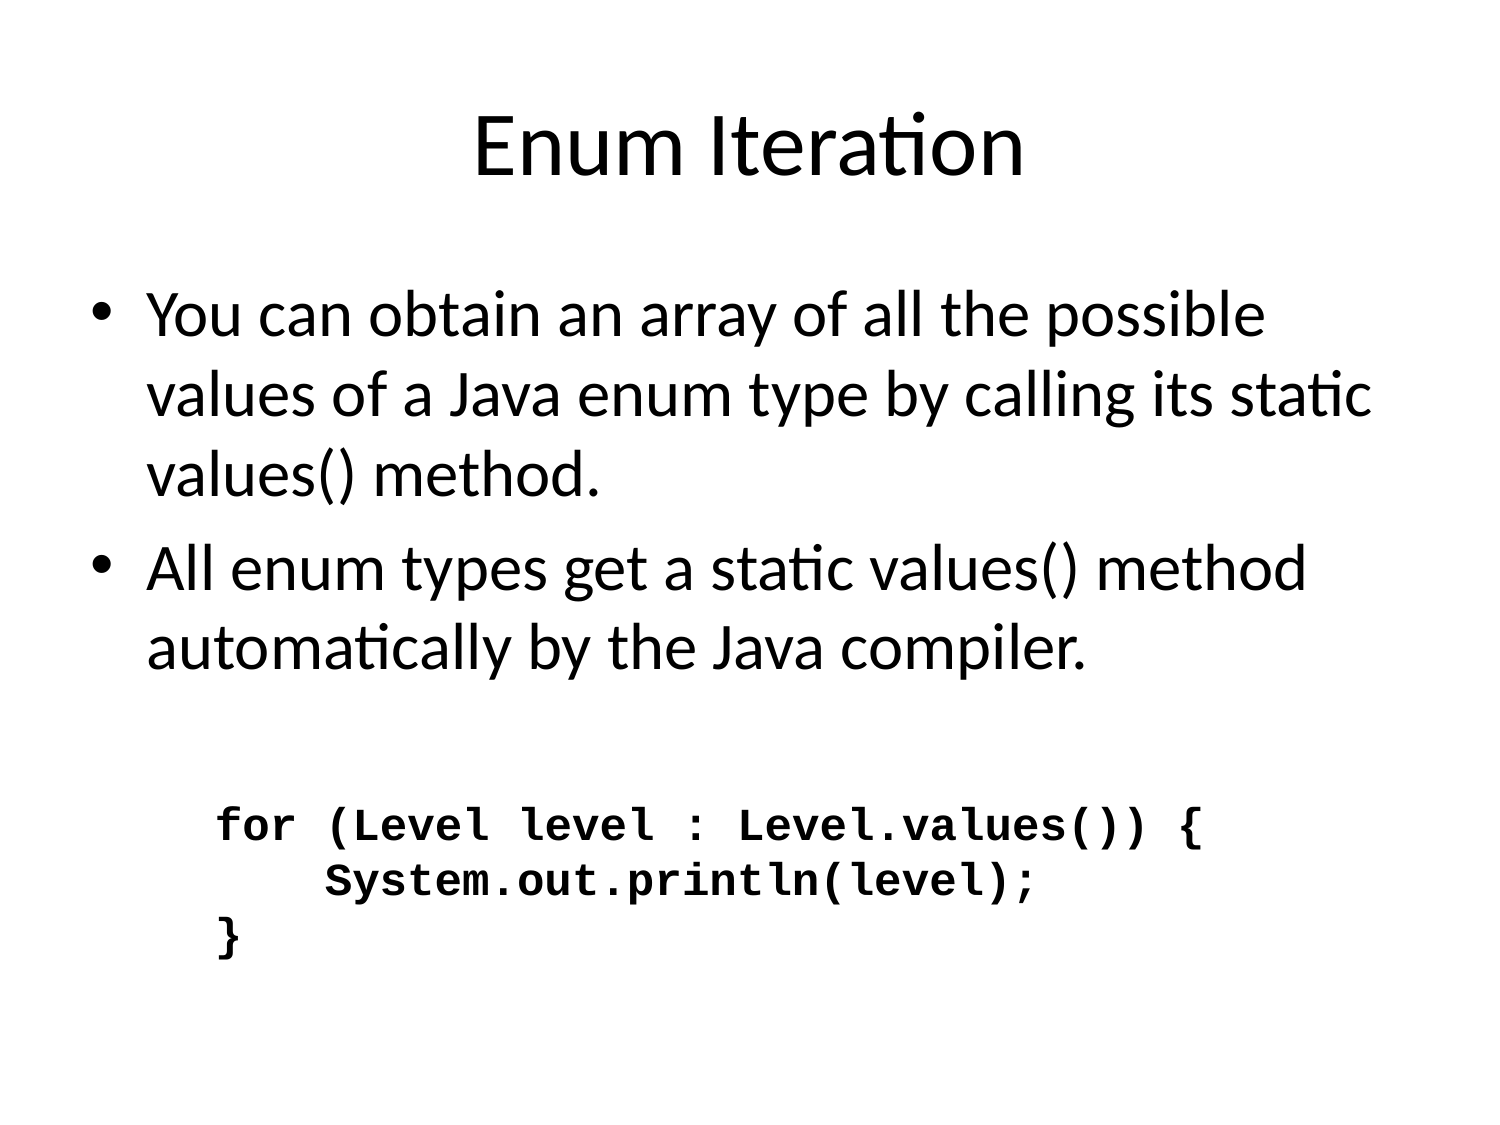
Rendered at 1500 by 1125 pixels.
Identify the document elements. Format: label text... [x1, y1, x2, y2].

list You can obtain an array of all the possible values of a Java enum type by calling its static values() method. All enum types get a static values() method automatically by the Java compiler. [75, 262, 1425, 1005]
text_box for (Level level : Level.values()) { System.out.println(level); } [199, 787, 1244, 968]
title Enum Iteration [75, 45, 1425, 233]
